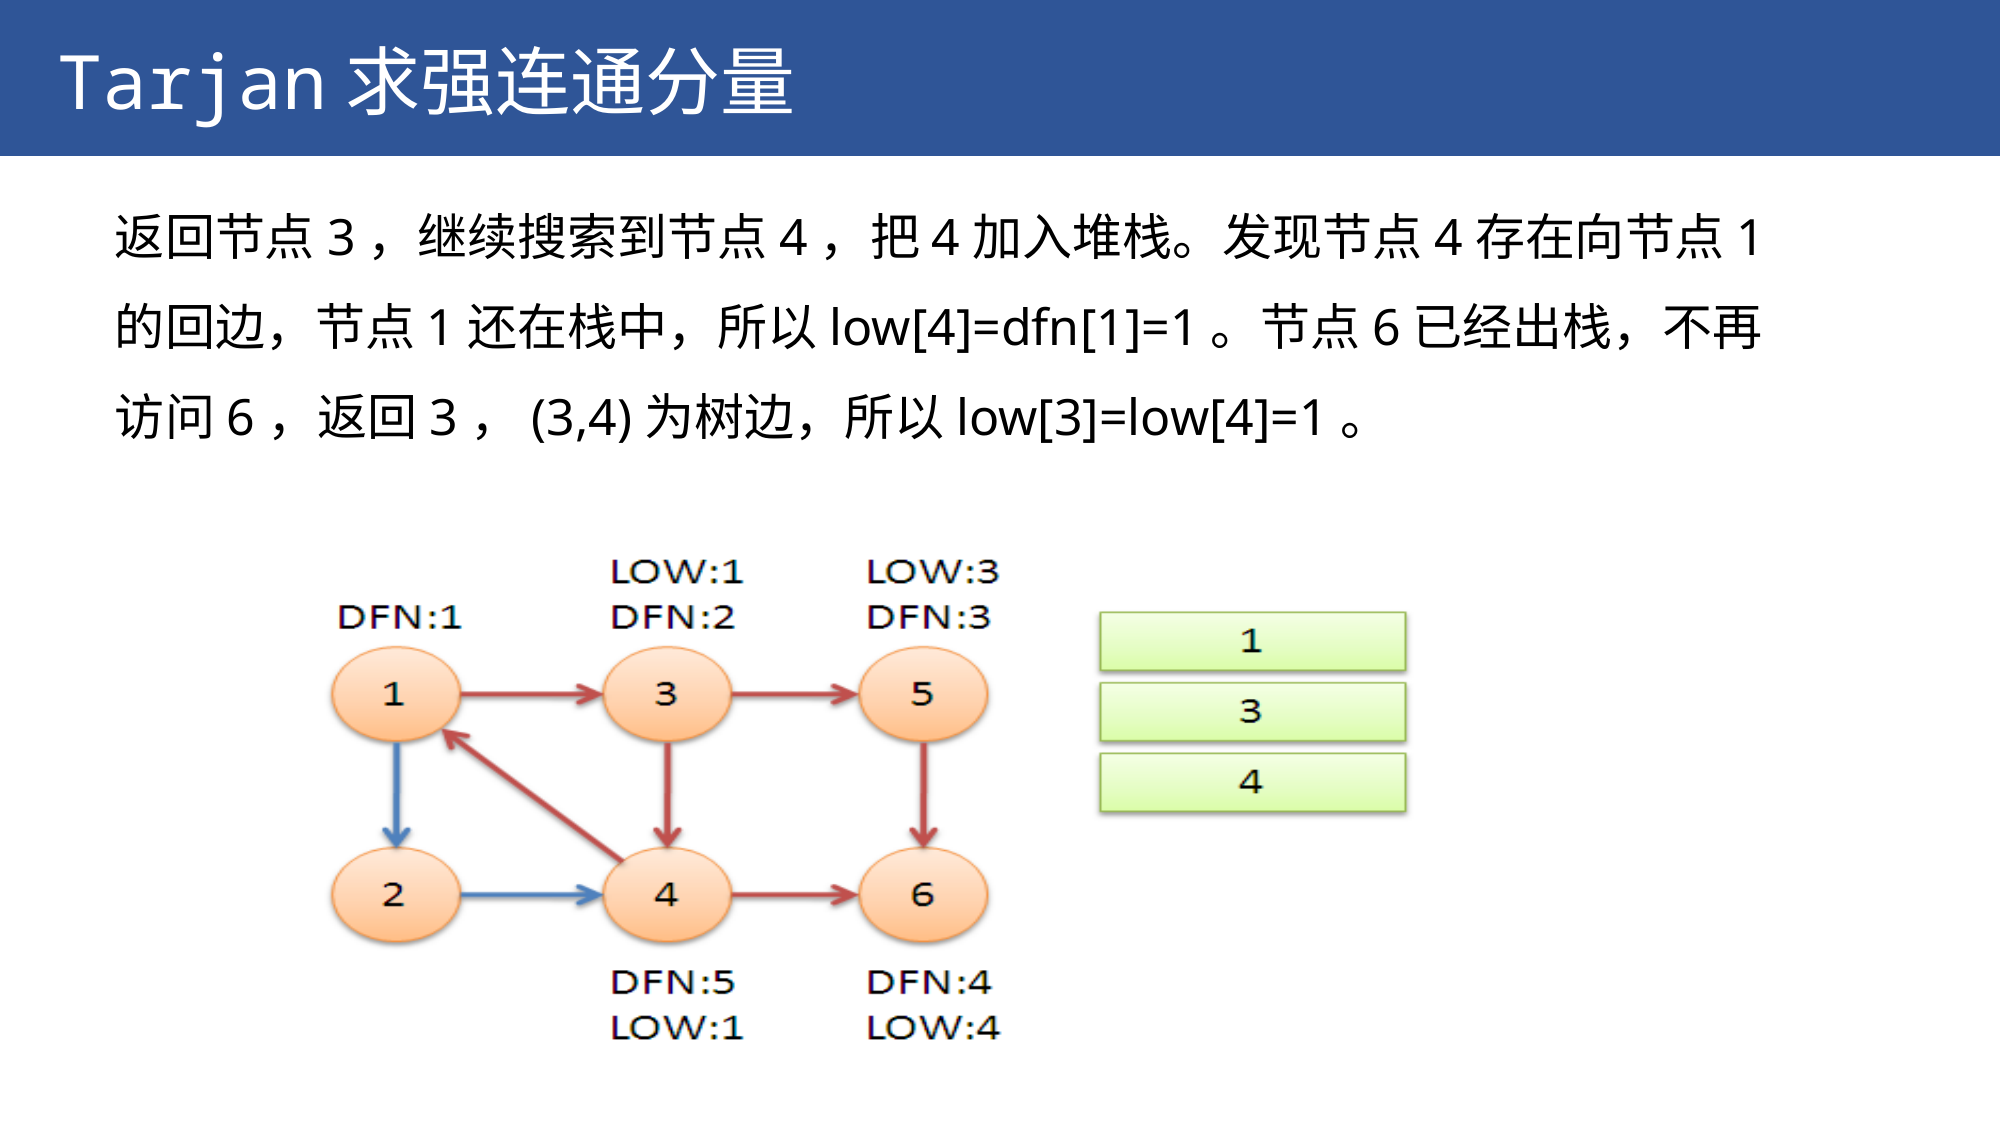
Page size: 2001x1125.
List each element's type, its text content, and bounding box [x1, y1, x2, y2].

text_box Tarjan求强连通分量 [42, 26, 2000, 132]
picture [304, 535, 1420, 1060]
text_box [0, 0, 2000, 157]
text_box 返回节点3，继续搜索到节点4，把4加入堆栈。发现节点4存在向节点1的回边，节点1还在栈中，所以low[4]=dfn[1]=1。节点6已经出栈，不再访问6，返回3，(3,4)为树边，所以low[3]=low[4]=1。 [100, 168, 1796, 454]
